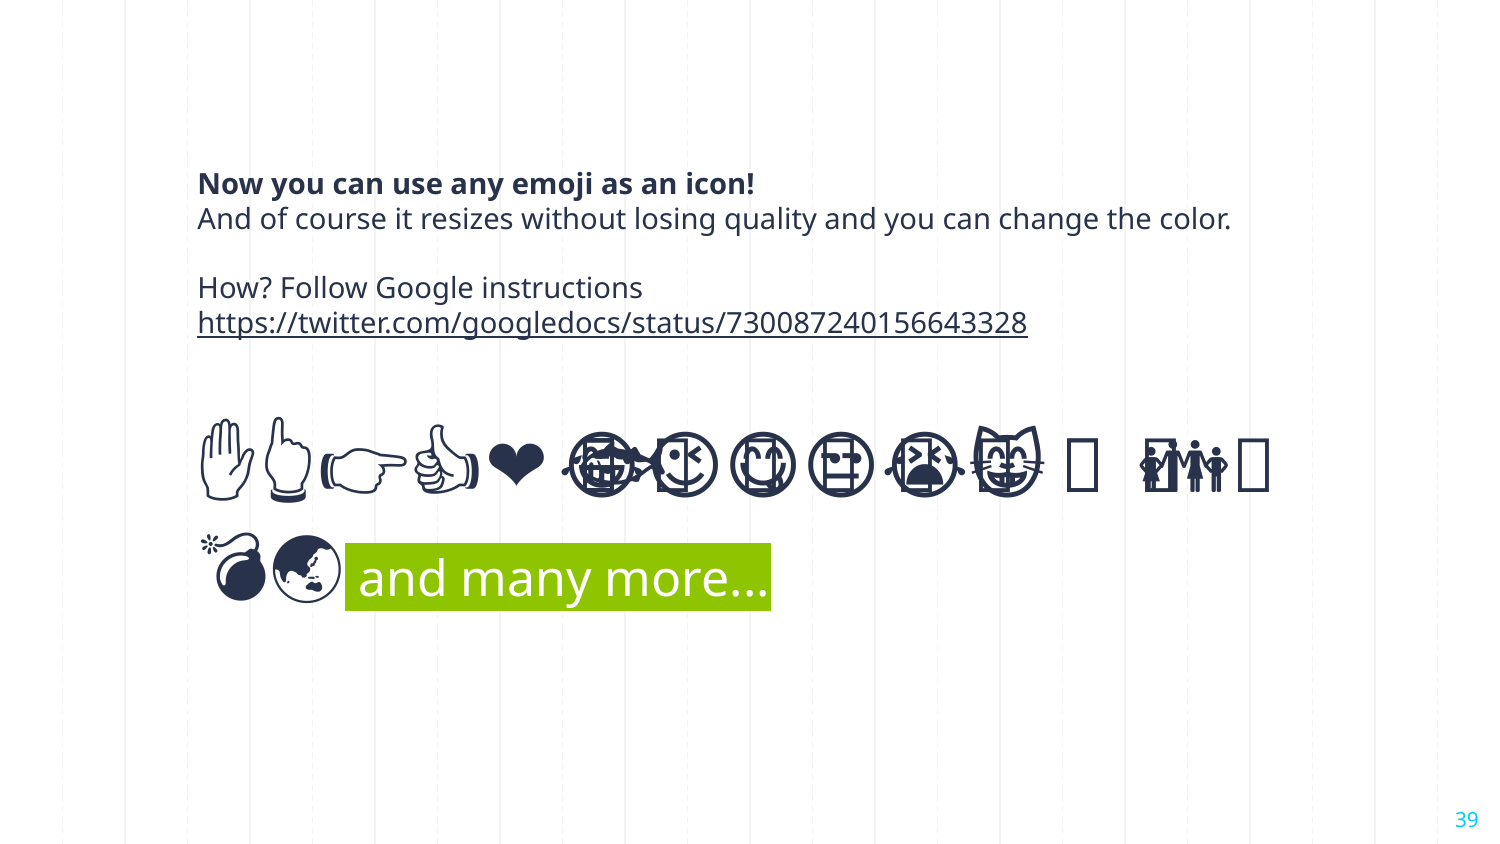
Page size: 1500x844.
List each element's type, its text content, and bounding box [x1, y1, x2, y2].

text_box ✋👆👉👍👤👦👧👨👩👪💃🏃💑❤😂😉😋😒😭👶😸🐟🍒🍔💣📌📖🔨🎃🎈🎨🏈🏰🌏🔌🔑 and many more... [182, 389, 1385, 812]
slide_number 39 [1403, 791, 1494, 844]
text_box Now you can use any emoji as an icon! And of course it resizes without losing quality and you can change the color. How? Follow Google instructions https://twitter.com/googledocs/status/730087240156643328 [182, 149, 1278, 377]
